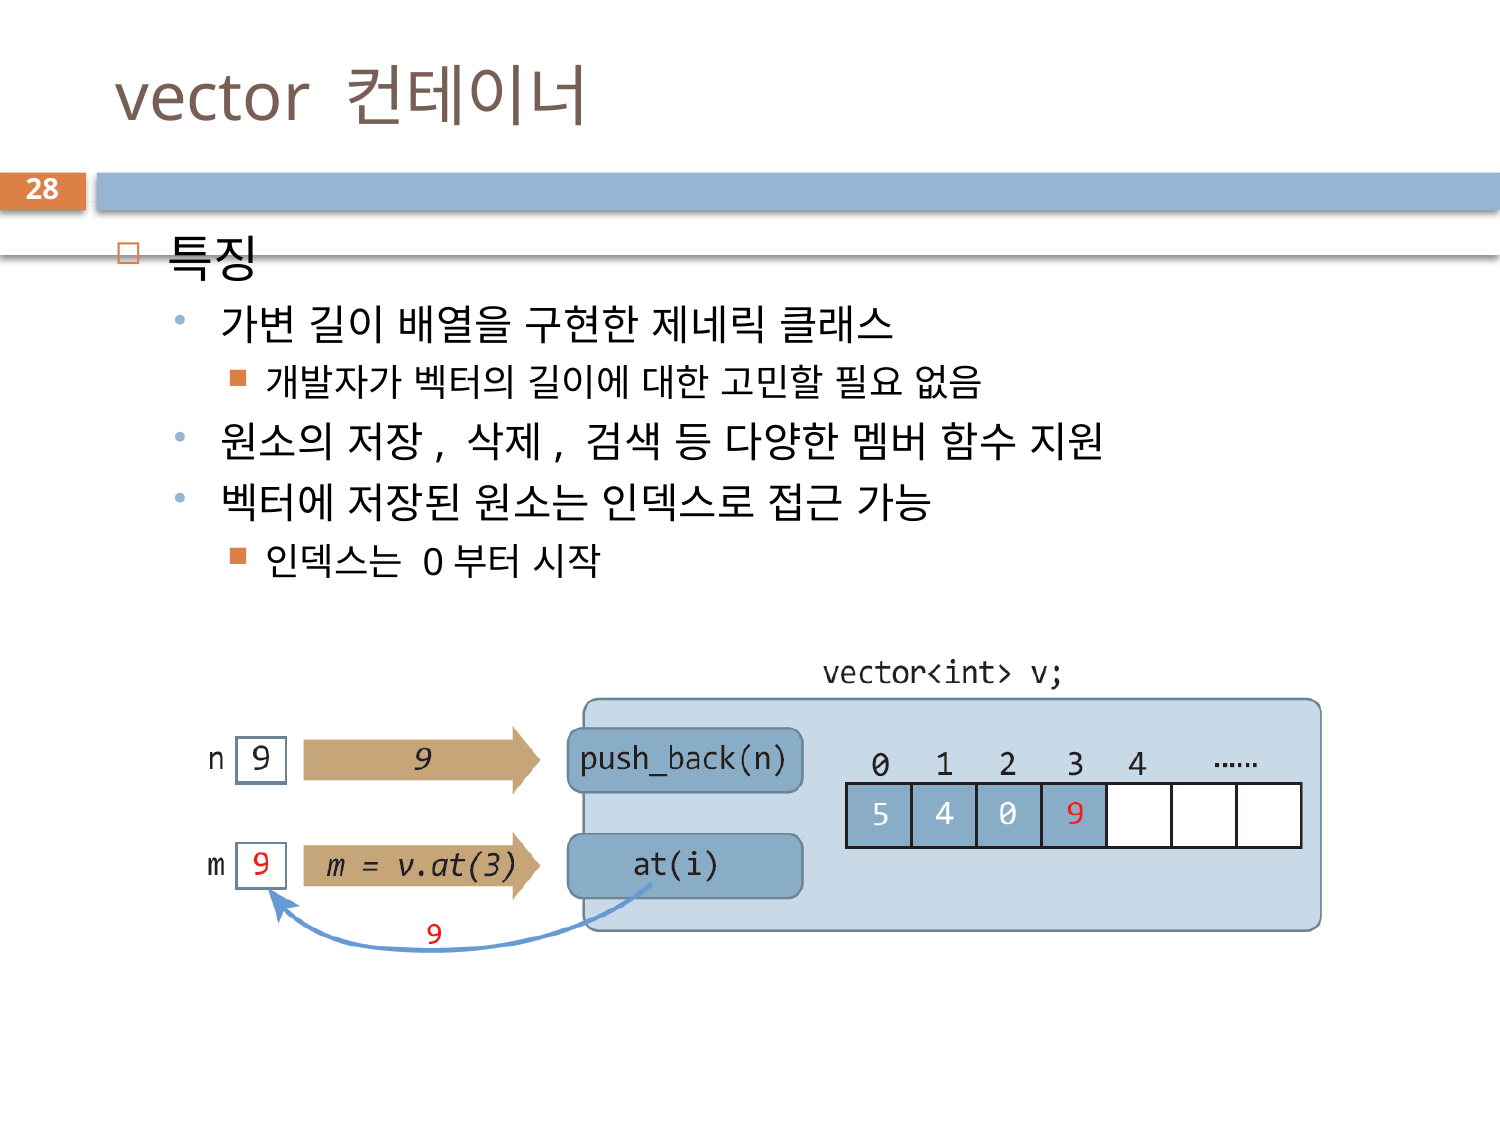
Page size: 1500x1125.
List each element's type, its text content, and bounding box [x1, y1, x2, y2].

title vector 컨테이너 [100, 37, 1438, 149]
list 특징 가변 길이 배열을 구현한 제네릭 클래스 개발자가 벡터의 길이에 대한 고민할 필요 없음 원소의 저장, 삭제, 검색 등 다양한 멤버 함수 지원 벡터에 저장된 원소는 인덱스로 접근 가능 인덱스는 0부터 시작 [100, 219, 1438, 1024]
picture [194, 644, 1340, 965]
slide_number 28 [0, 170, 87, 211]
